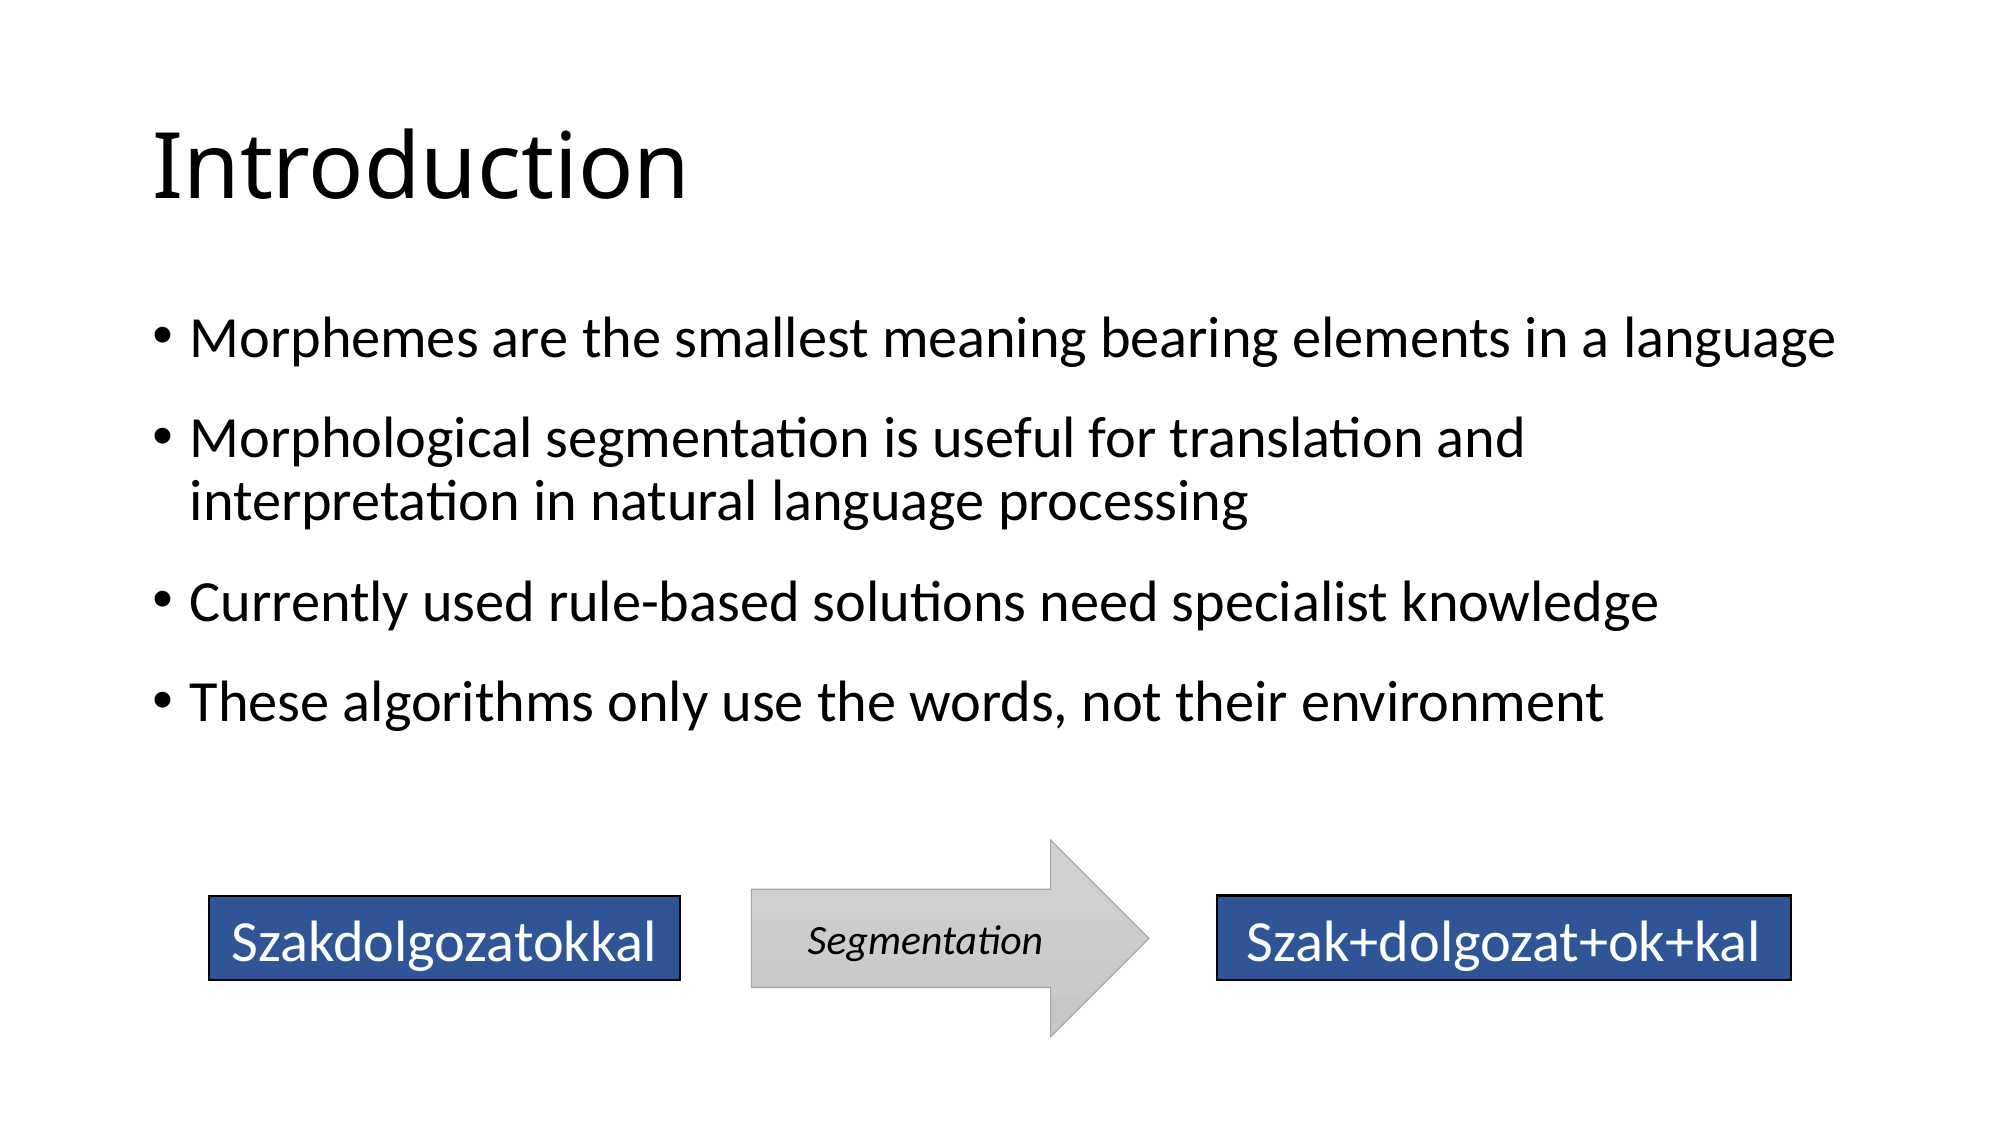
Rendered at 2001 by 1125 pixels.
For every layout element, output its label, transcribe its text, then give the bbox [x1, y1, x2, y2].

text_box Szak+dolgozat+ok+kal [1216, 894, 1792, 981]
text_box Szakdolgozatokkal [208, 895, 681, 981]
list Morphemes are the smallest meaning bearing elements in a language Morphological segmentation is useful for translation and interpretation in natural language processing Currently used rule-based solutions need specialist knowledge These algorithms only use the words, not their environment [137, 299, 1863, 1014]
title Introduction [137, 59, 1863, 278]
text_box Segmentation [750, 838, 1150, 1038]
